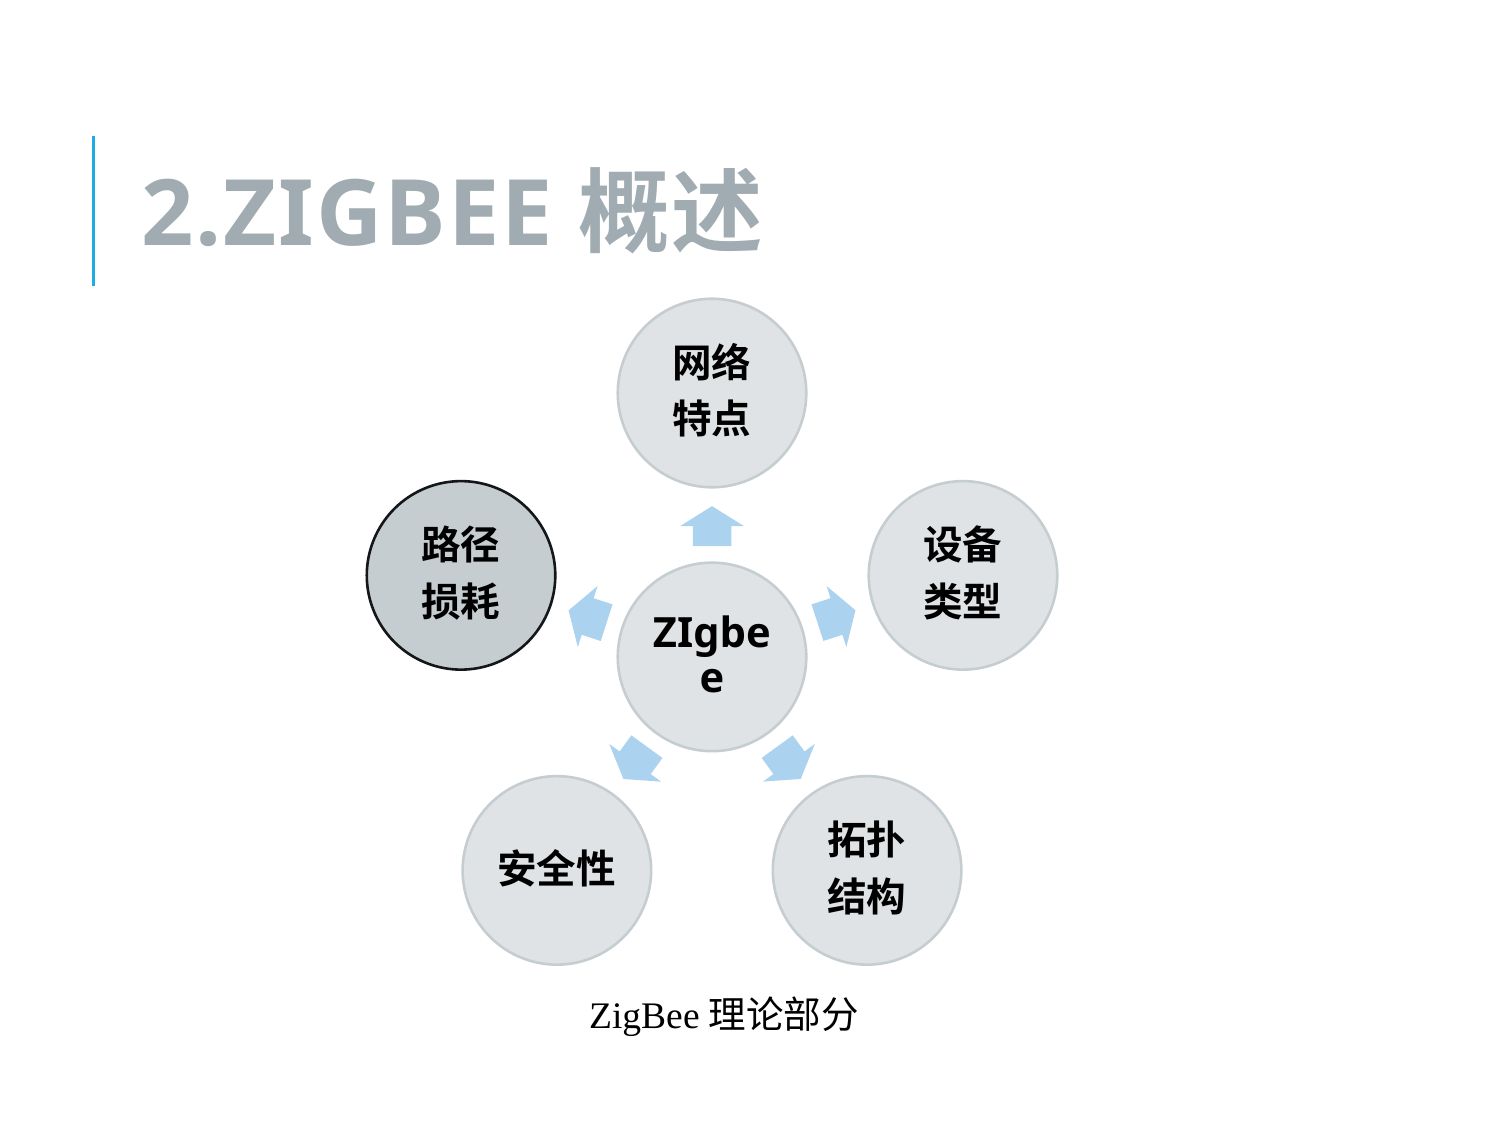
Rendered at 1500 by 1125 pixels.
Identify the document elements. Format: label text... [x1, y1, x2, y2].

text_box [211, 298, 1213, 966]
text_box ZigBee理论部分 [574, 983, 874, 1044]
title 2.Zigbee概述 [126, 96, 1322, 342]
